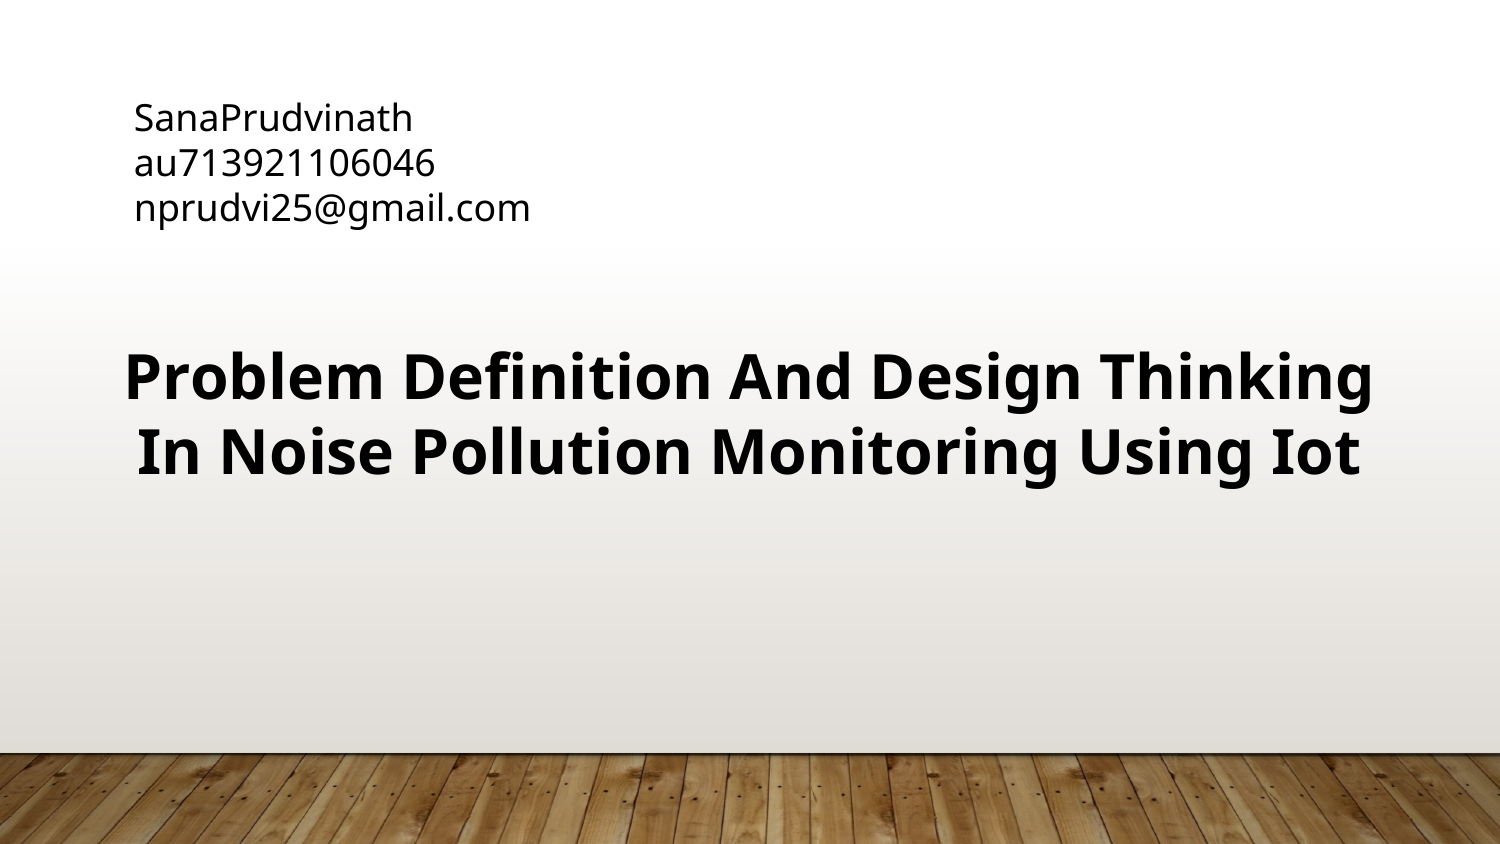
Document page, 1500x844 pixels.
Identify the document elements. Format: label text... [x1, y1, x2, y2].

picture [0, 753, 1500, 844]
text_box Problem Definition And Design Thinking In Noise Pollution Monitoring Using Iot [74, 374, 1425, 450]
text_box [374, 418, 1125, 479]
text_box SanaPrudvinath au713921106046 nprudvi25@gmail.com [119, 87, 566, 237]
